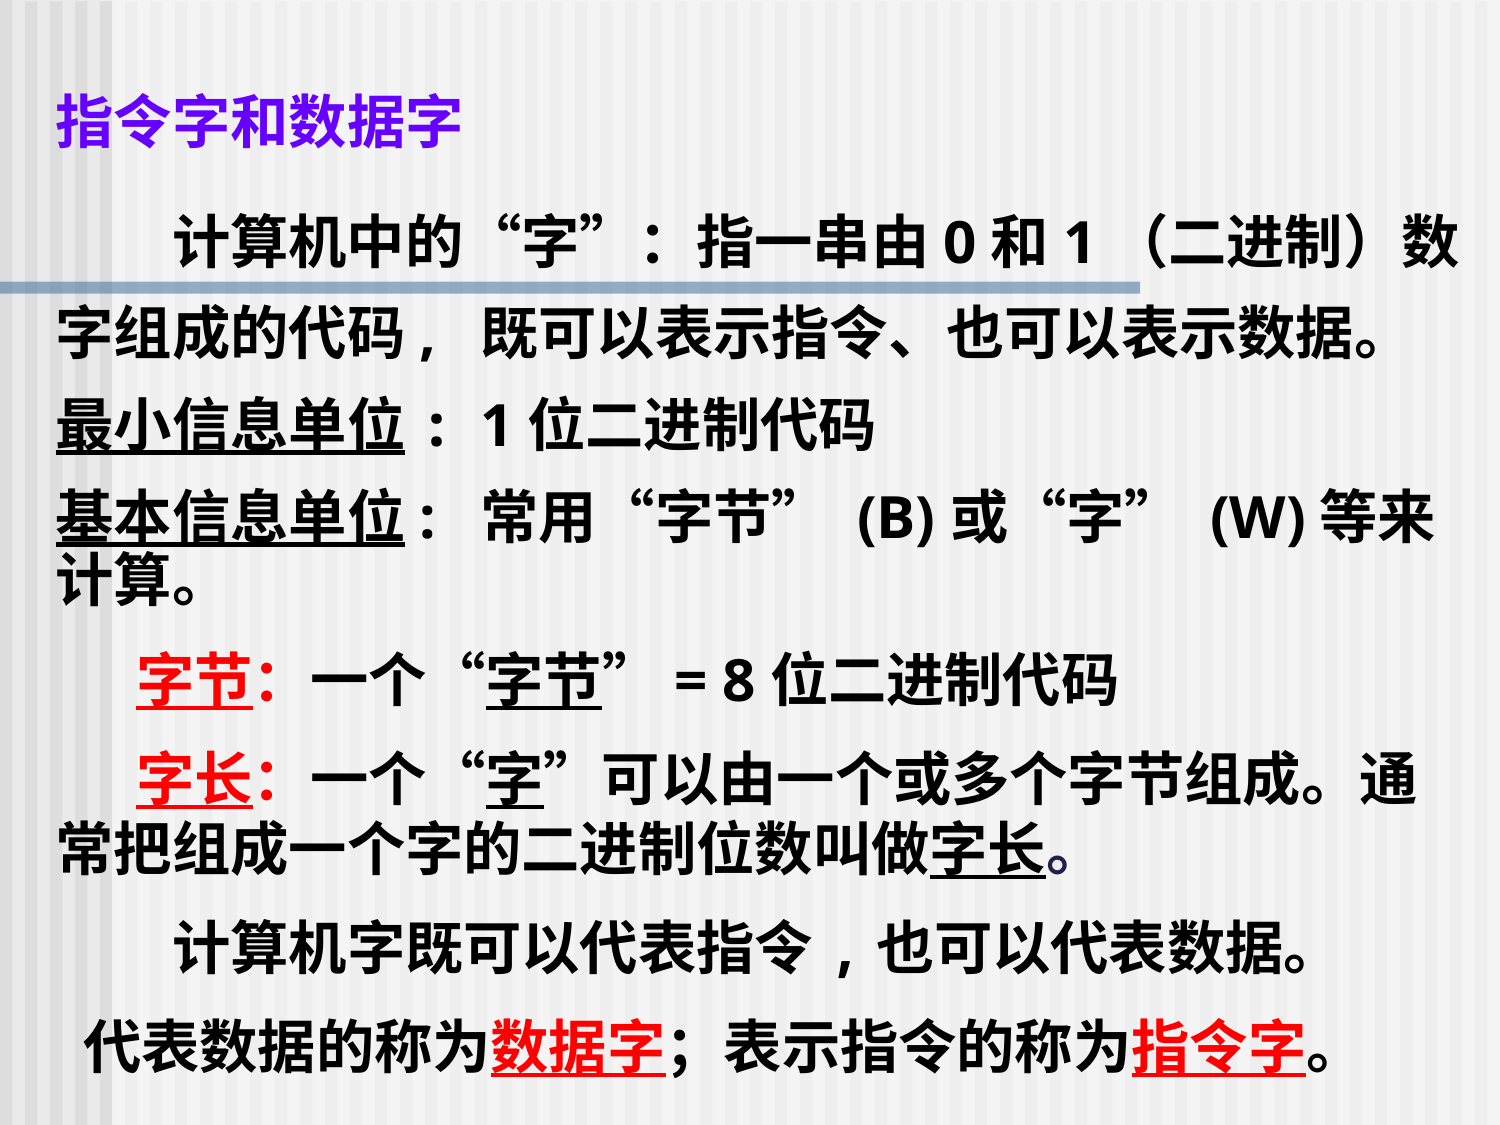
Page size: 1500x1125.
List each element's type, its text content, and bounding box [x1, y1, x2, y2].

text_box 指令字和数据字 计算机中的“字”：指一串由0和1（二进制）数字组成的代码, 既可以表示指令、也可以表示数据。 最小信息单位: 1位二进制代码 基本信息单位: 常用“字节” (B)或“字” (W)等来计算。 字节：一个“字节”= 8位二进制代码 字长：一个“字”可以由一个或多个字节组成。通常把组成一个字的二进制位数叫做字长。 计算机字既可以代表指令,也可以代表数据。 代表数据的称为数据字；表示指令的称为指令字。 [41, 78, 1479, 1088]
